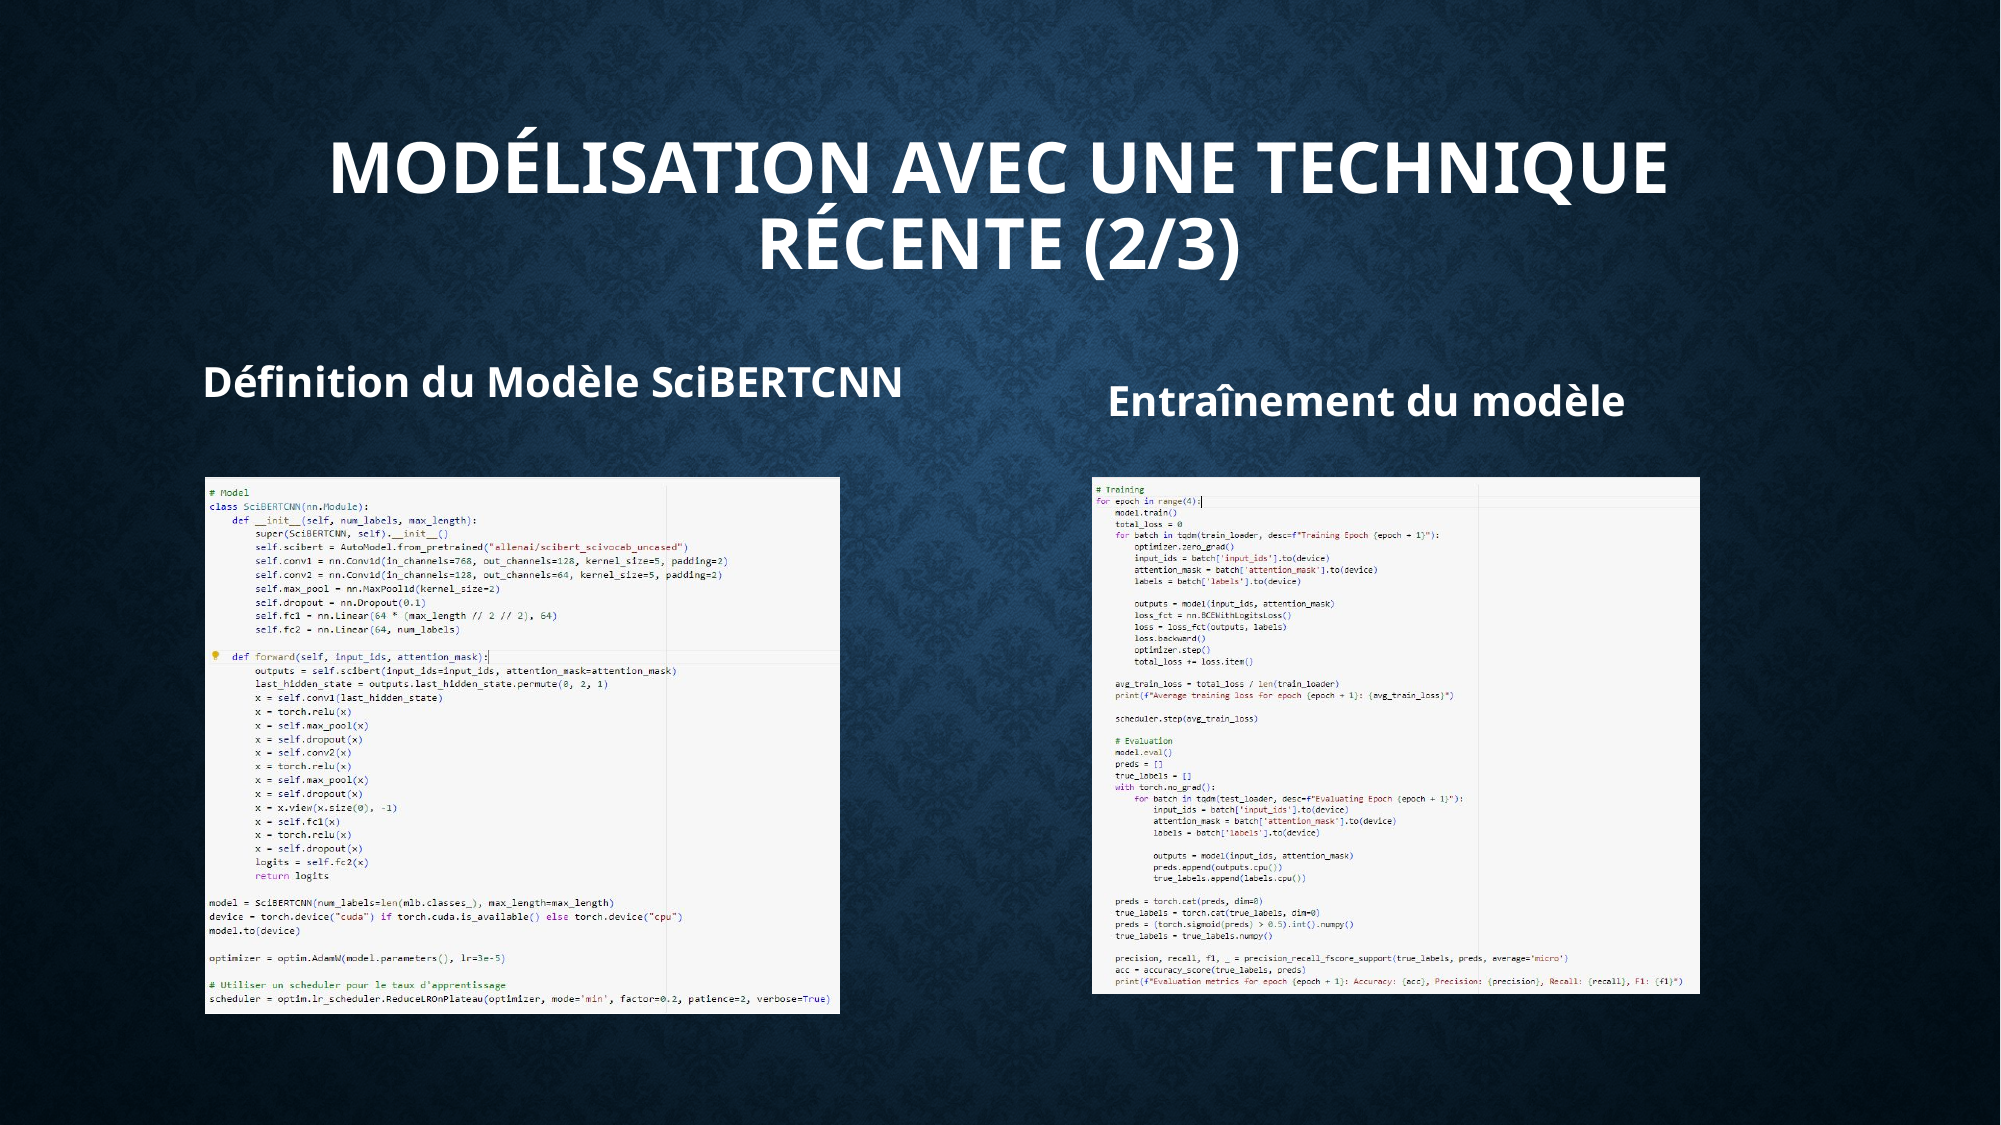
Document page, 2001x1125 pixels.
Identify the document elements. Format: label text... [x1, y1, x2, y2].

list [1091, 477, 1701, 995]
list Définition du Modèle SciBERTCNN [187, 342, 988, 414]
title Modélisation avec une technique récente (2/3) [149, 99, 1849, 318]
list Entraînement du modèle [1092, 342, 1849, 433]
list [204, 477, 841, 1015]
